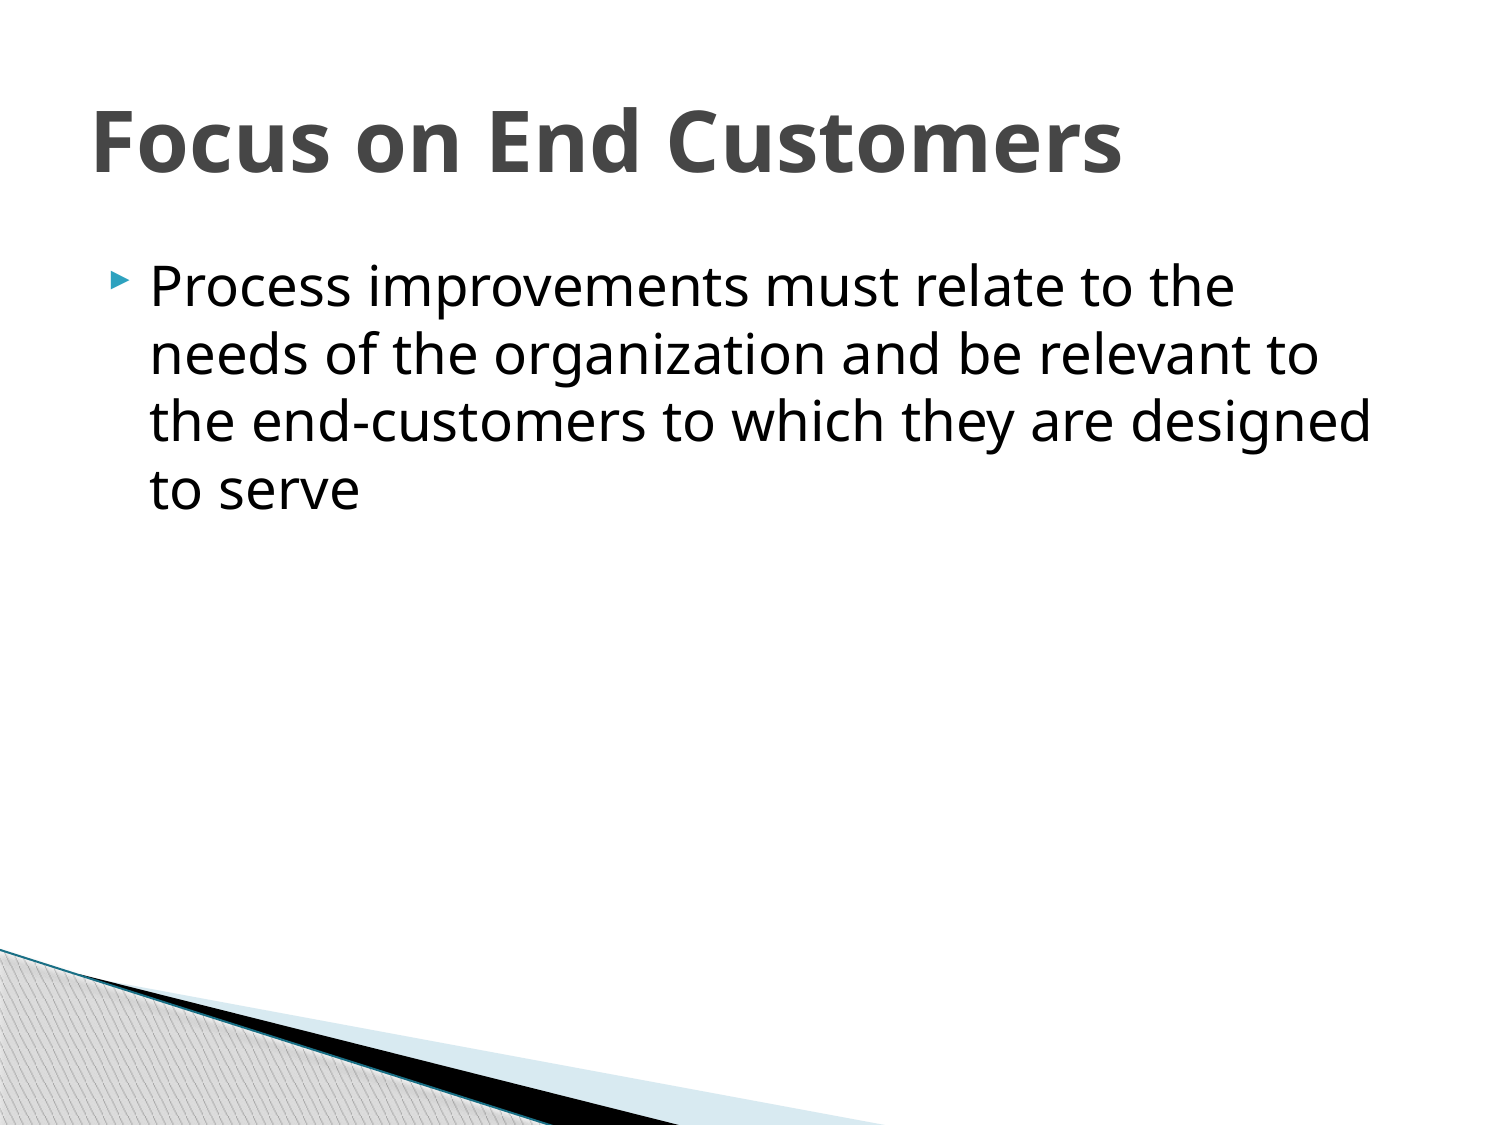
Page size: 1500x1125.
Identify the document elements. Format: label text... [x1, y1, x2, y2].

list Process improvements must relate to the needs of the organization and be relevant to the end-customers to which they are designed to serve [75, 243, 1425, 986]
title Focus on End Customers [75, 45, 1425, 233]
